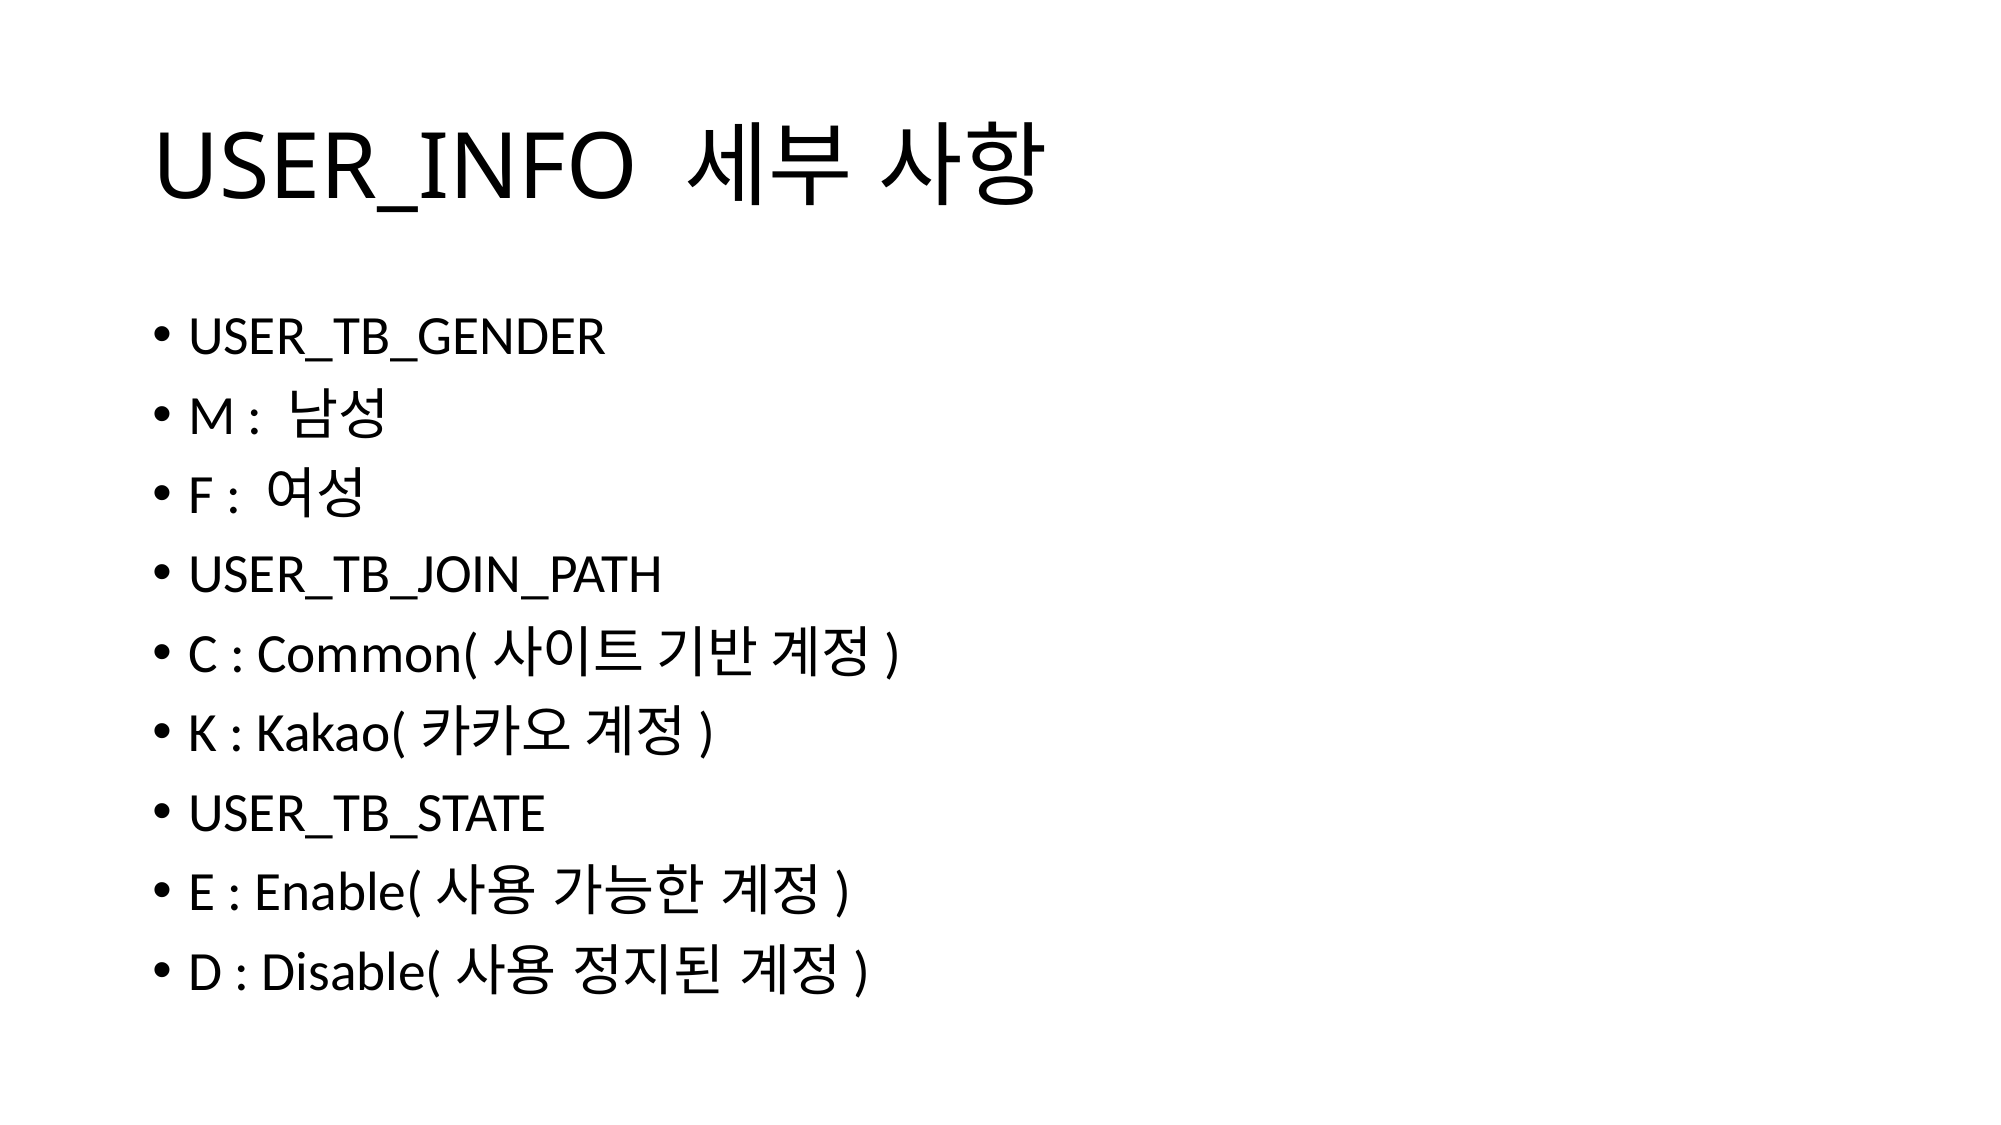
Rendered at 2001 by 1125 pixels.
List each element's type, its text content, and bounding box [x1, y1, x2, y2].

list USER_TB_GENDER M : 남성 F : 여성 USER_TB_JOIN_PATH C : Common(사이트 기반 계정) K : Kakao(카카오 계정) USER_TB_STATE E : Enable(사용 가능한 계정) D : Disable(사용 정지된 계정) [137, 299, 1863, 1014]
title USER_INFO 세부 사항 [137, 59, 1863, 278]
